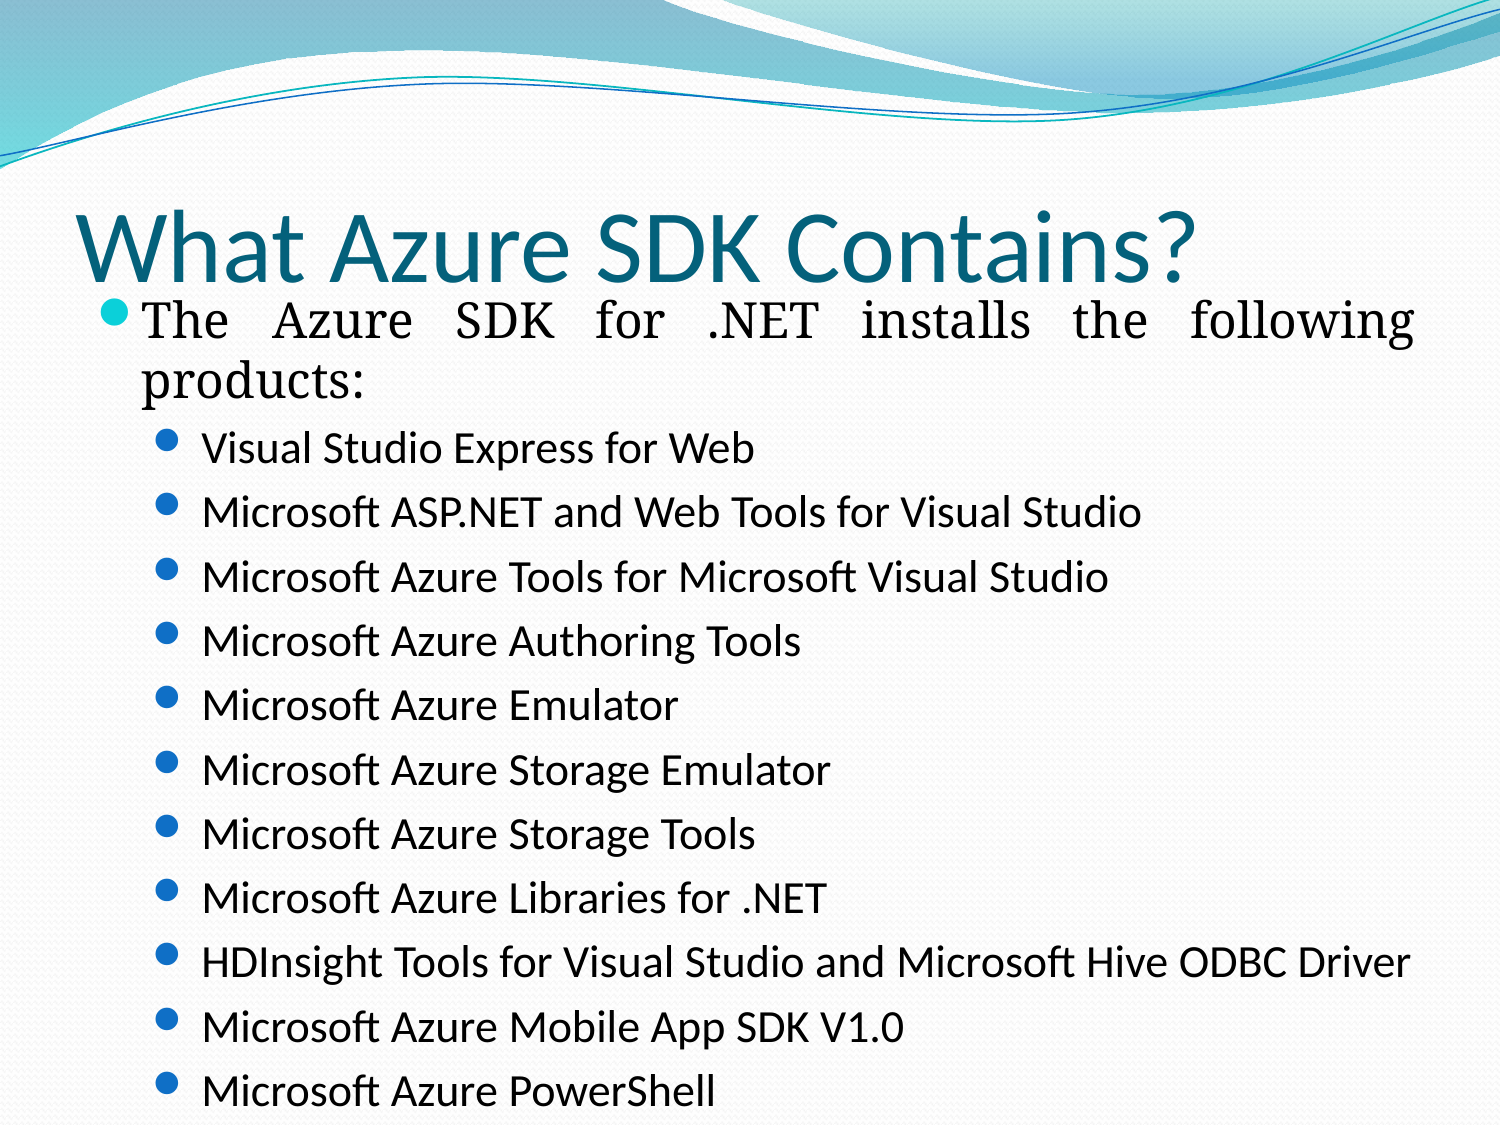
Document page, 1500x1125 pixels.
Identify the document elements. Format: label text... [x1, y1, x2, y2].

title What Azure SDK Contains? [75, 115, 1425, 303]
list The Azure SDK for .NET installs the following products: Visual Studio Express for Web Microsoft ASP.NET and Web Tools for Visual Studio Microsoft Azure Tools for Microsoft Visual Studio Microsoft Azure Authoring Tools Microsoft Azure Emulator Microsoft Azure Storage Emulator Microsoft Azure Storage Tools Microsoft Azure Libraries for .NET HDInsight Tools for Visual Studio and Microsoft Hive ODBC Driver Microsoft Azure Mobile App SDK V1.0 Microsoft Azure PowerShell [82, 281, 1432, 1125]
